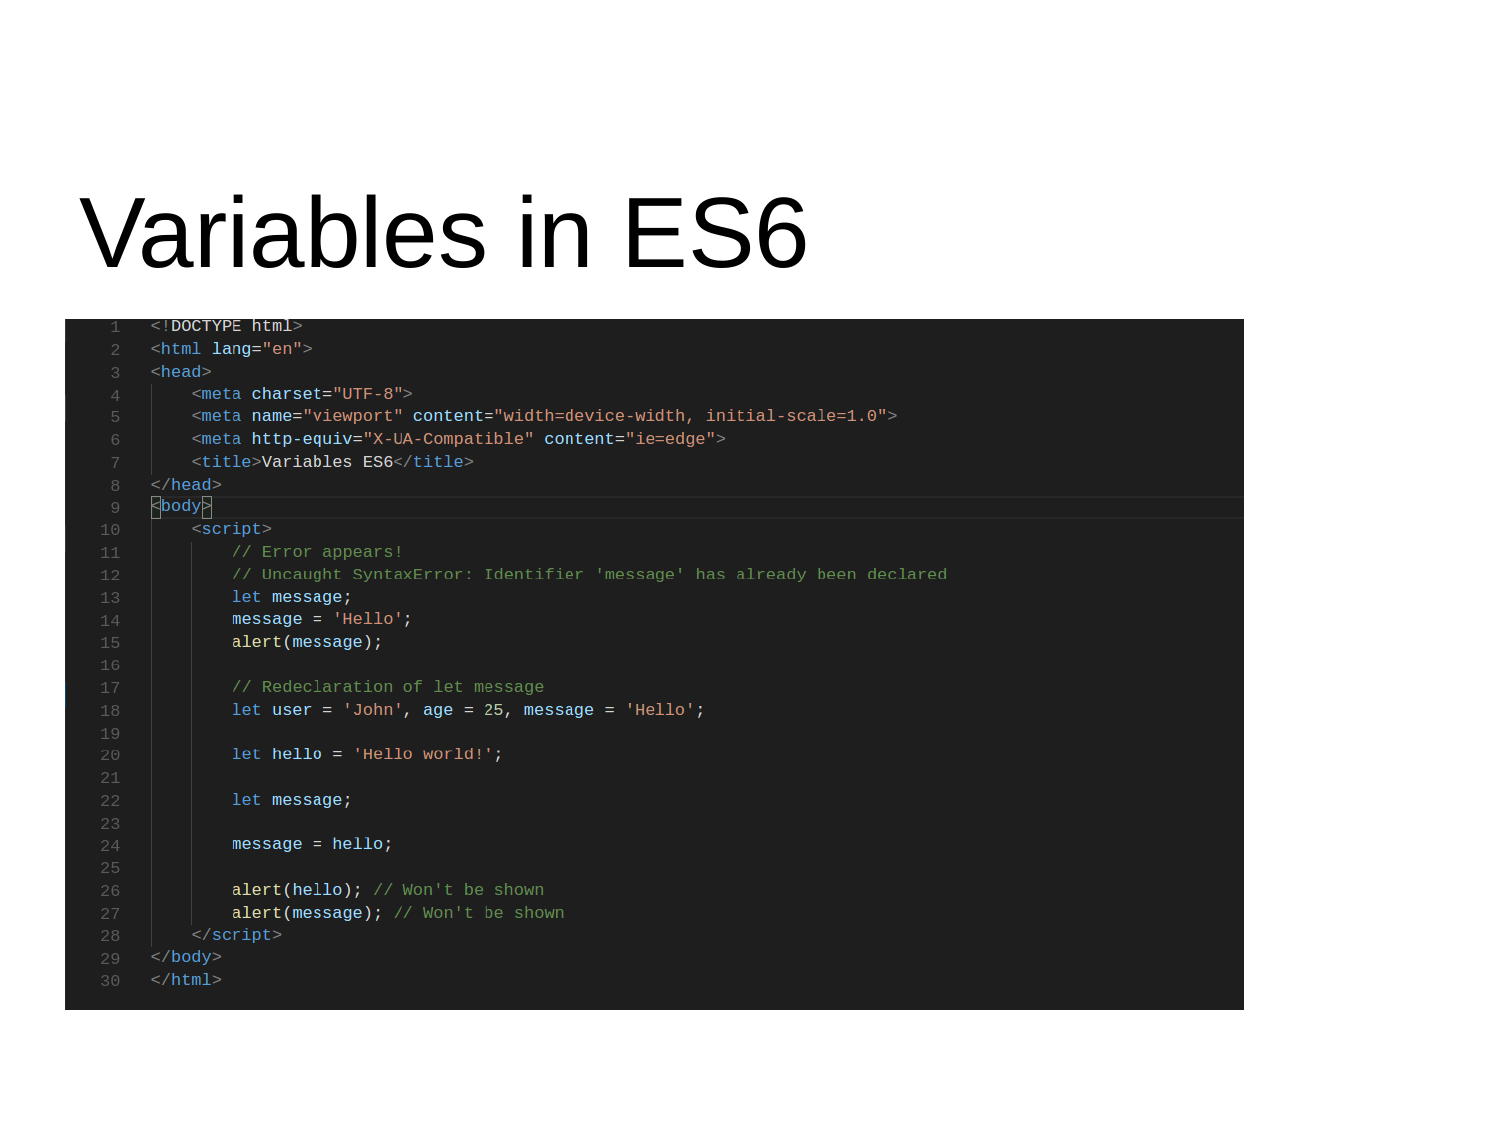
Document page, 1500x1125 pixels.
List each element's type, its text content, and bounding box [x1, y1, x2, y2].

picture [64, 319, 1244, 1010]
text_box Variables in ES6 [65, 153, 1458, 303]
